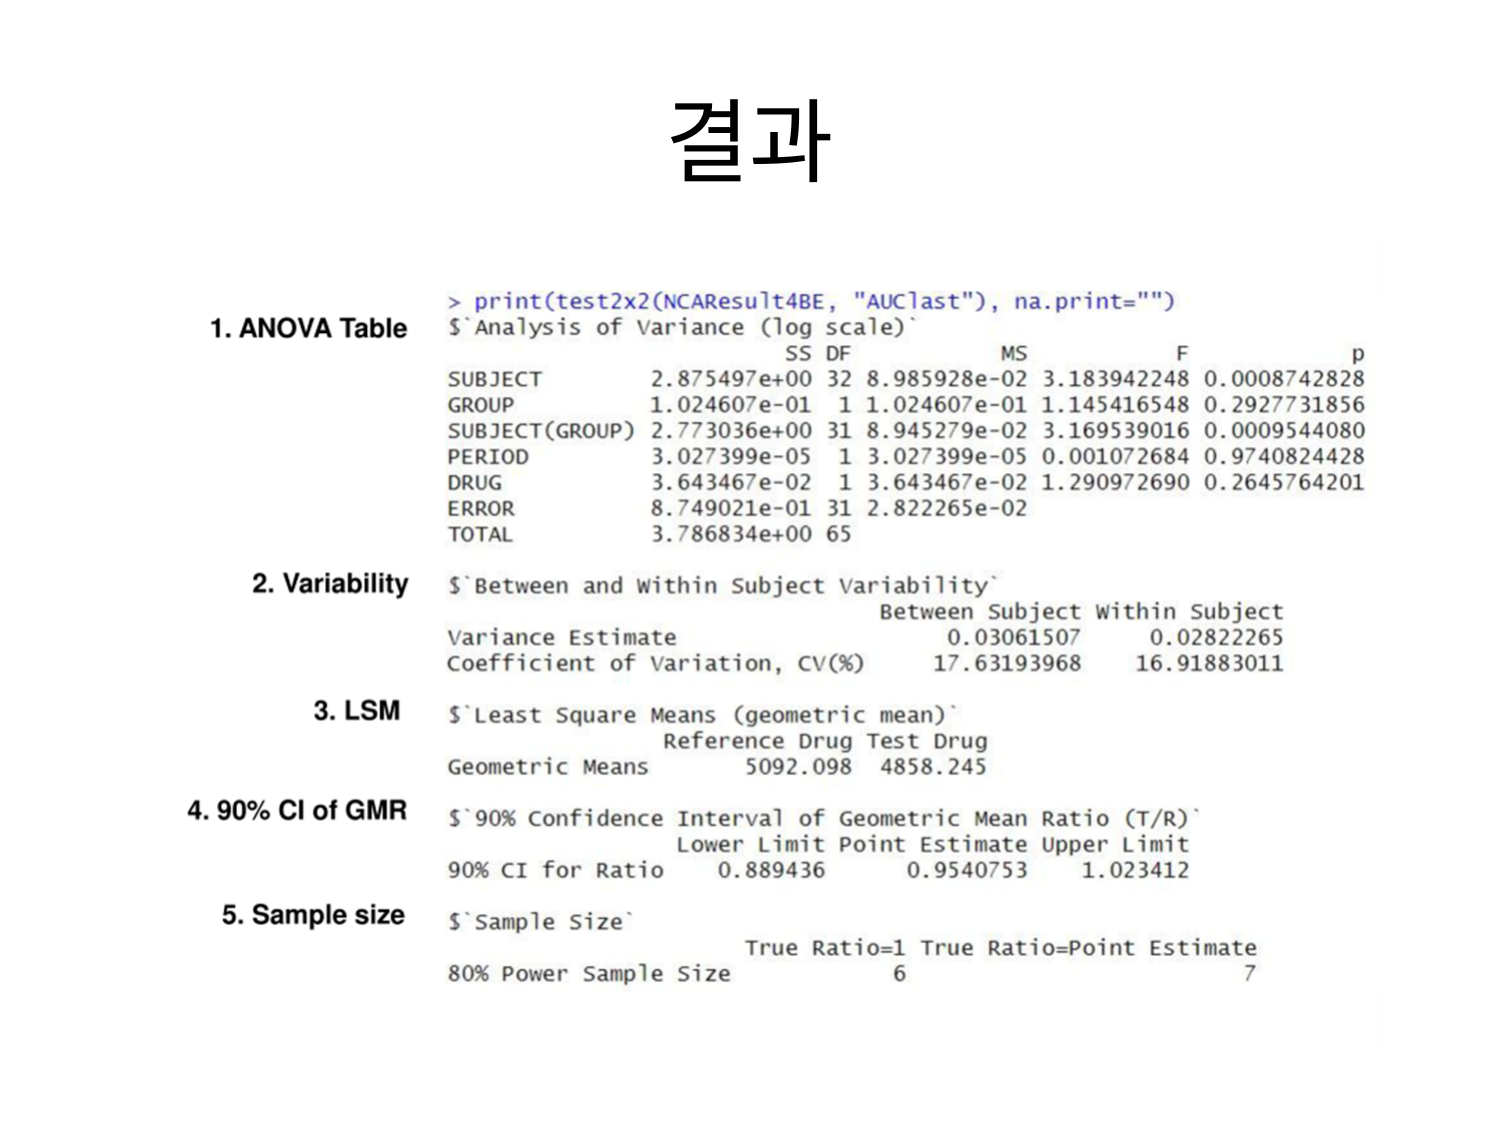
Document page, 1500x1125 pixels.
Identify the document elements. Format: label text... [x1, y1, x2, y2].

picture [117, 243, 1383, 1048]
title 결과 [75, 45, 1425, 233]
